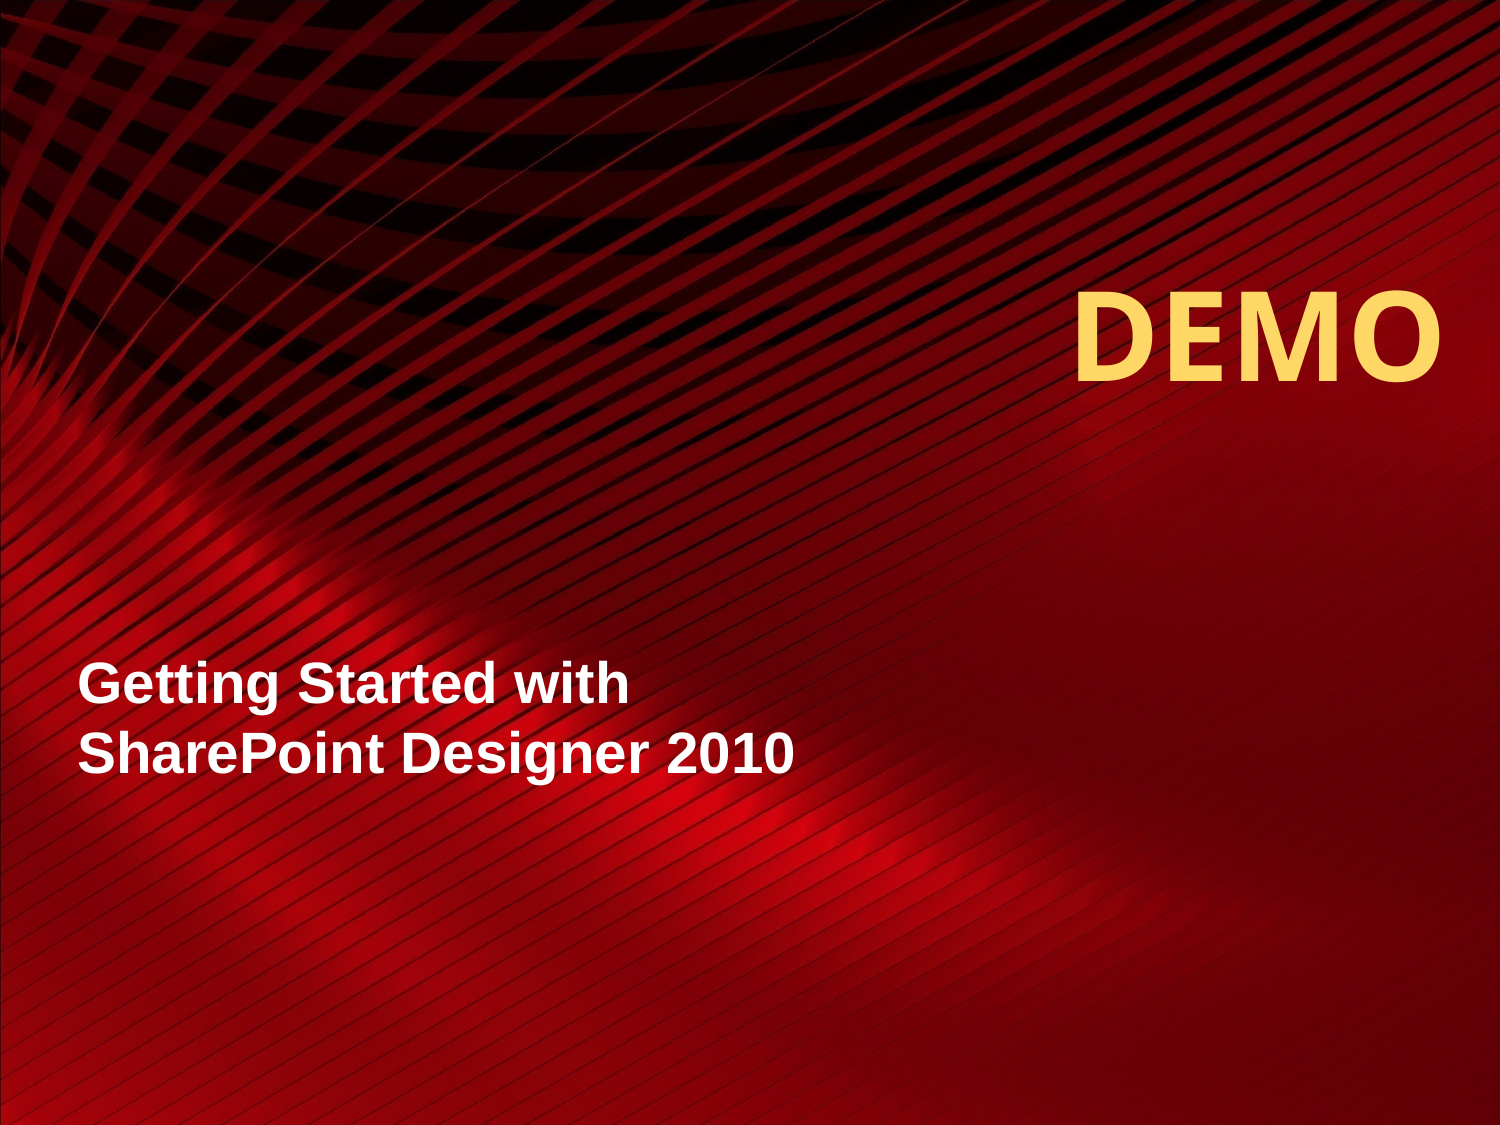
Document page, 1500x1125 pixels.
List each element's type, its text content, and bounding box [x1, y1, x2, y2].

list Getting Started with SharePoint Designer 2010 [62, 637, 1363, 813]
title DEMO [50, 262, 1463, 400]
picture [0, 0, 1500, 1125]
